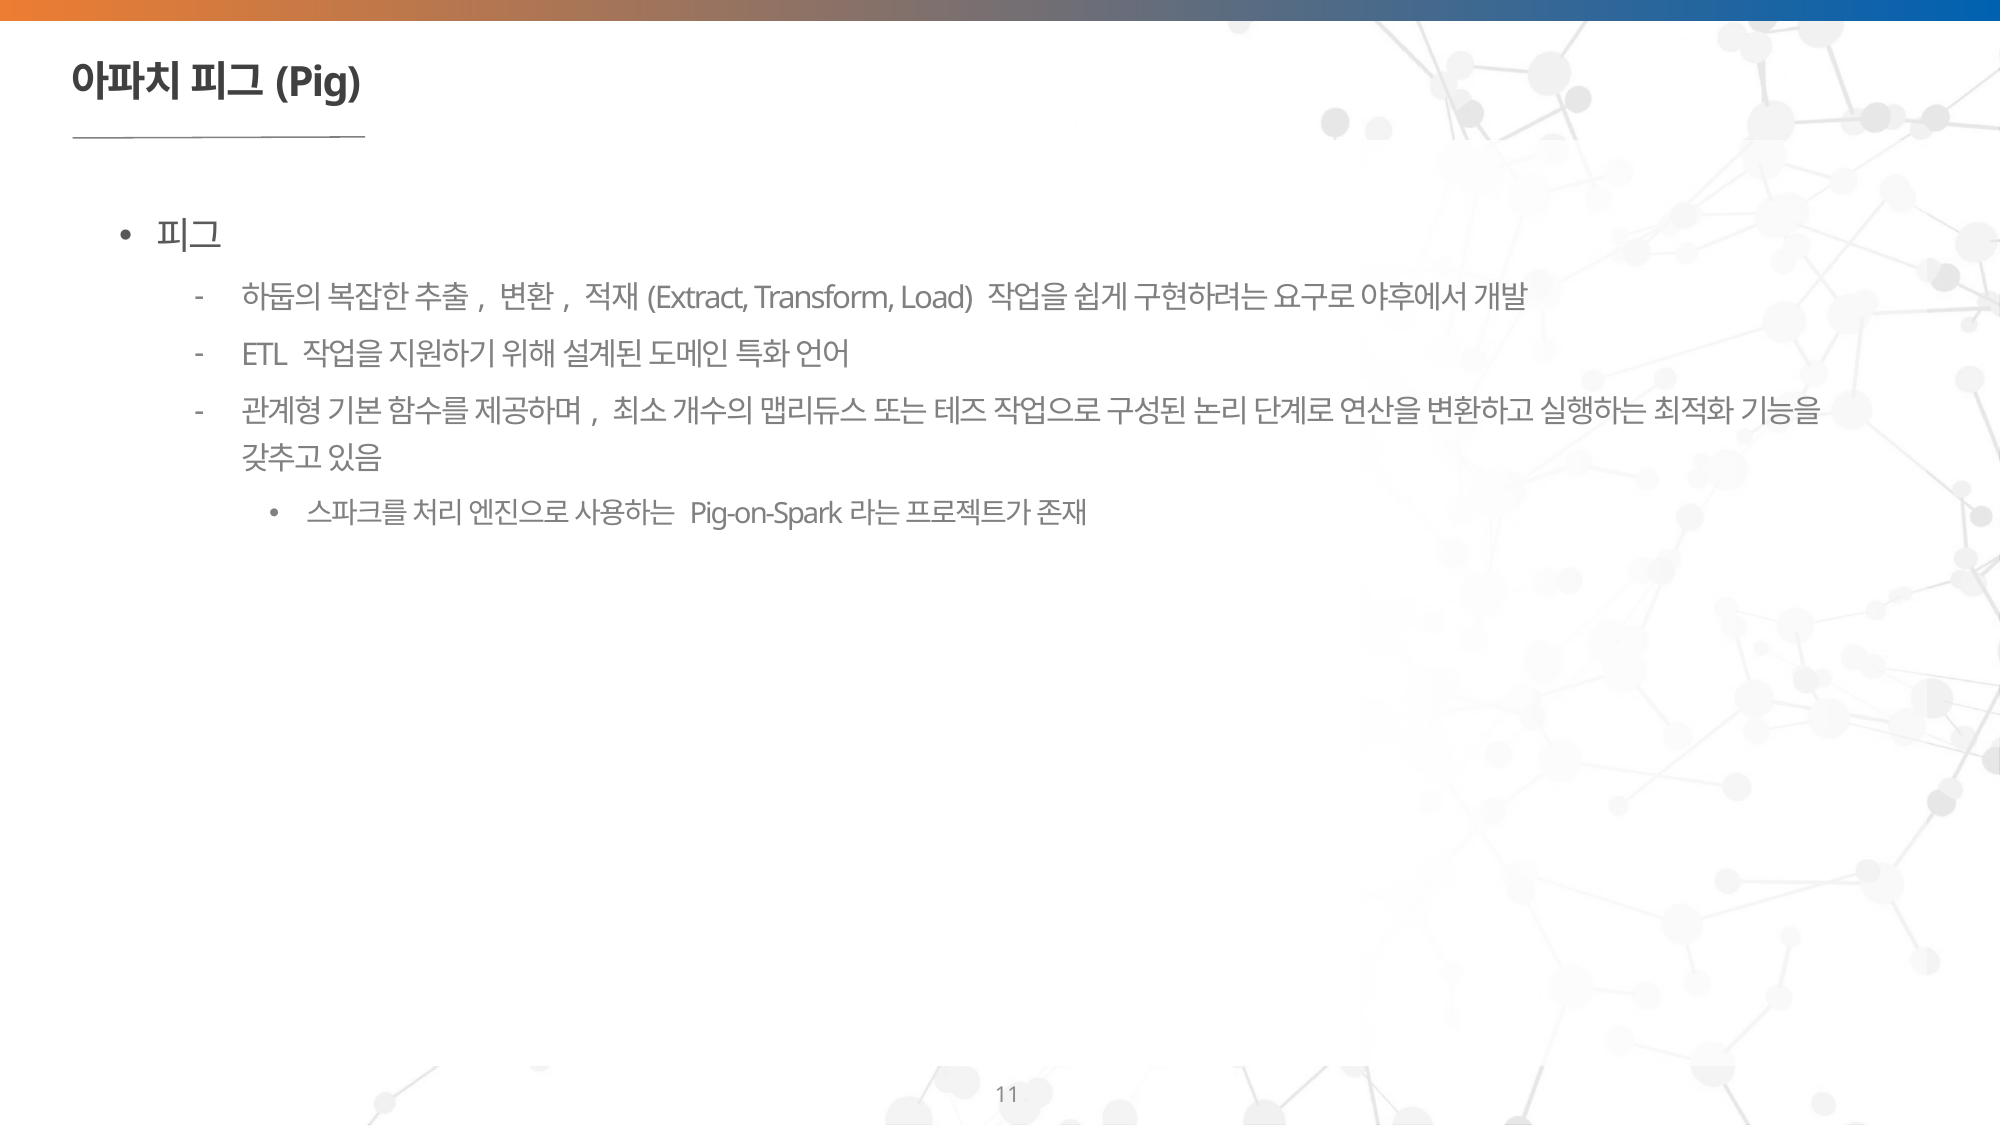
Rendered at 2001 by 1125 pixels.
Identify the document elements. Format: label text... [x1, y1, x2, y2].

list 피그 하둡의 복잡한 추출, 변환, 적재(Extract, Transform, Load) 작업을 쉽게 구현하려는 요구로 야후에서 개발 ETL 작업을 지원하기 위해 설계된 도메인 특화 언어 관계형 기본 함수를 제공하며, 최소 개수의 맵리듀스 또는 테즈 작업으로 구성된 논리 단계로 연산을 변환하고 실행하는 최적화 기능을 갖추고 있음 스파크를 처리 엔진으로 사용하는 Pig-on-Spark라는 프로젝트가 존재 [104, 193, 1911, 1035]
slide_number 11 [782, 1065, 1233, 1125]
title 아파치 피그(Pig) [56, 49, 1162, 117]
